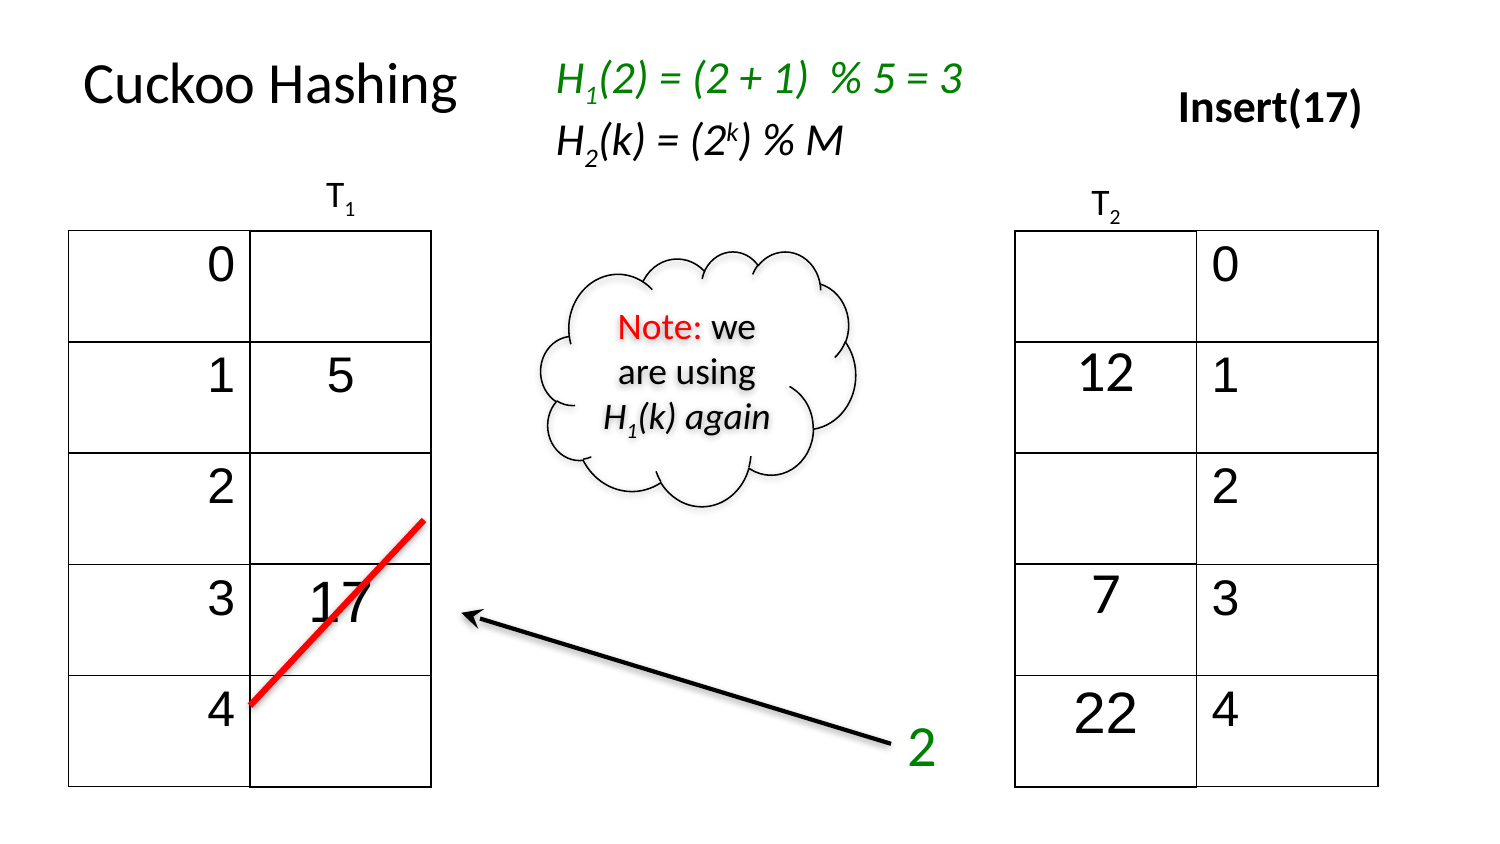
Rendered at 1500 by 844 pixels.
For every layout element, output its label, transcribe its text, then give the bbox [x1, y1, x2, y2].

table_cell 1 [69, 343, 249, 452]
table_cell [1016, 454, 1196, 563]
table_cell 3 [69, 565, 244, 675]
table_header 0 [69, 231, 249, 341]
table_cell 2 [1197, 454, 1377, 564]
text_box T1 [249, 162, 432, 223]
table_cell [251, 454, 430, 563]
text_box T2 [1015, 170, 1197, 231]
table_cell 2 [69, 454, 249, 564]
text_box H1(2) = (2 + 1) % 5 = 3 H2(k) = (2k) % M [540, 39, 1066, 167]
table_header 0 [1197, 231, 1377, 341]
table_cell [251, 676, 430, 786]
table_cell 1 [1197, 343, 1377, 452]
table_cell 22 [1016, 676, 1196, 786]
text_box Note: we are using H1(k) again [540, 251, 856, 507]
table_header [1016, 232, 1196, 341]
text_box 2 [835, 700, 1010, 787]
table_cell 4 [69, 676, 249, 786]
table_cell 12 [1016, 343, 1196, 452]
table_cell 4 [1197, 676, 1377, 786]
table_header [251, 232, 430, 341]
text_box Insert(17) [1147, 69, 1394, 141]
text_box Cuckoo Hashing [68, 37, 475, 124]
table_cell 7 [1016, 565, 1196, 675]
table_cell 3 [1197, 565, 1377, 675]
table_cell 5 [251, 343, 430, 452]
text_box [461, 612, 892, 745]
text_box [249, 519, 425, 706]
